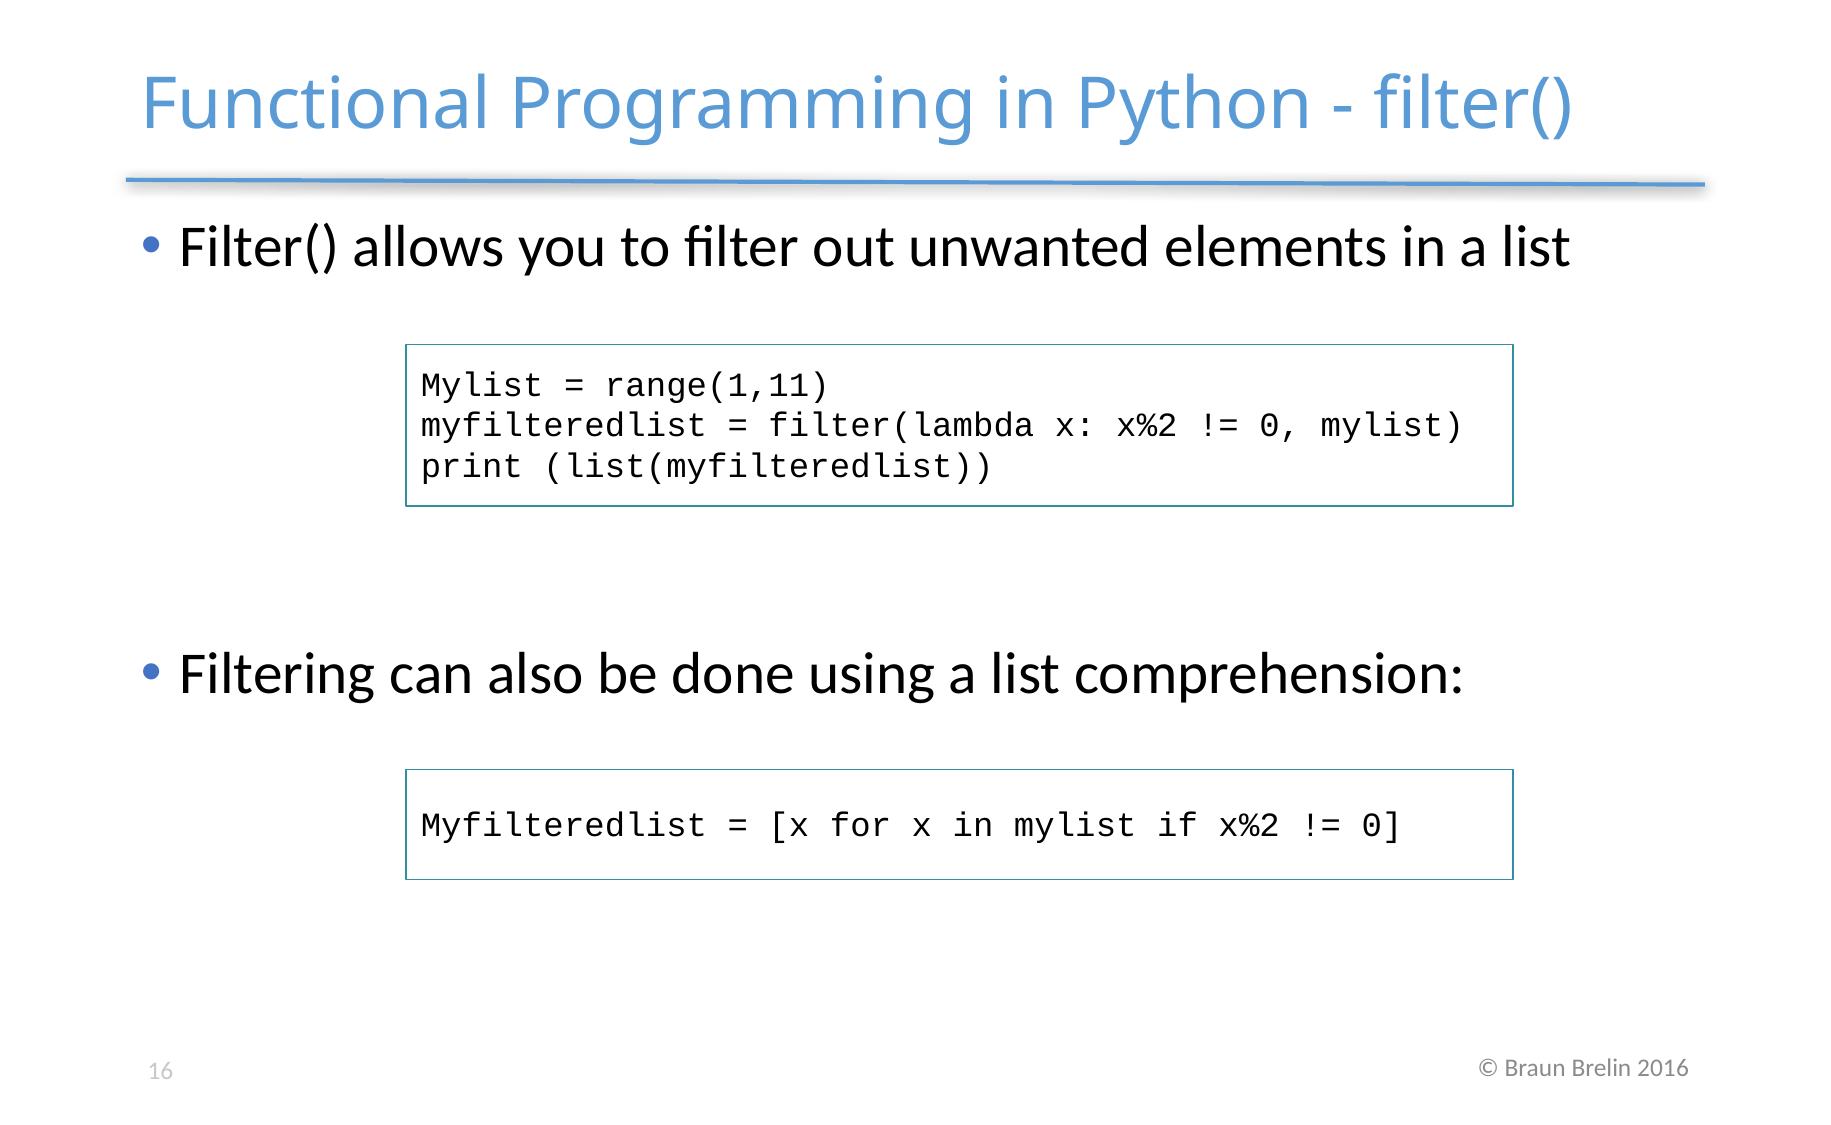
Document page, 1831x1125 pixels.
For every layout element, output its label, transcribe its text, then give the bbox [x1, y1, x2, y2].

text_box Mylist = range(1,11) myfilteredlist = filter(lambda x: x%2 != 0, mylist) print (list(myfilteredlist)) [405, 344, 1514, 507]
title Functional Programming in Python - filter() [125, 31, 1705, 180]
list Filter() allows you to filter out unwanted elements in a list Filtering can also be done using a list comprehension: [125, 207, 1705, 1015]
text_box Myfilteredlist = [x for x in mylist if x%2 != 0] [405, 769, 1514, 881]
slide_number 16 [132, 1039, 209, 1100]
